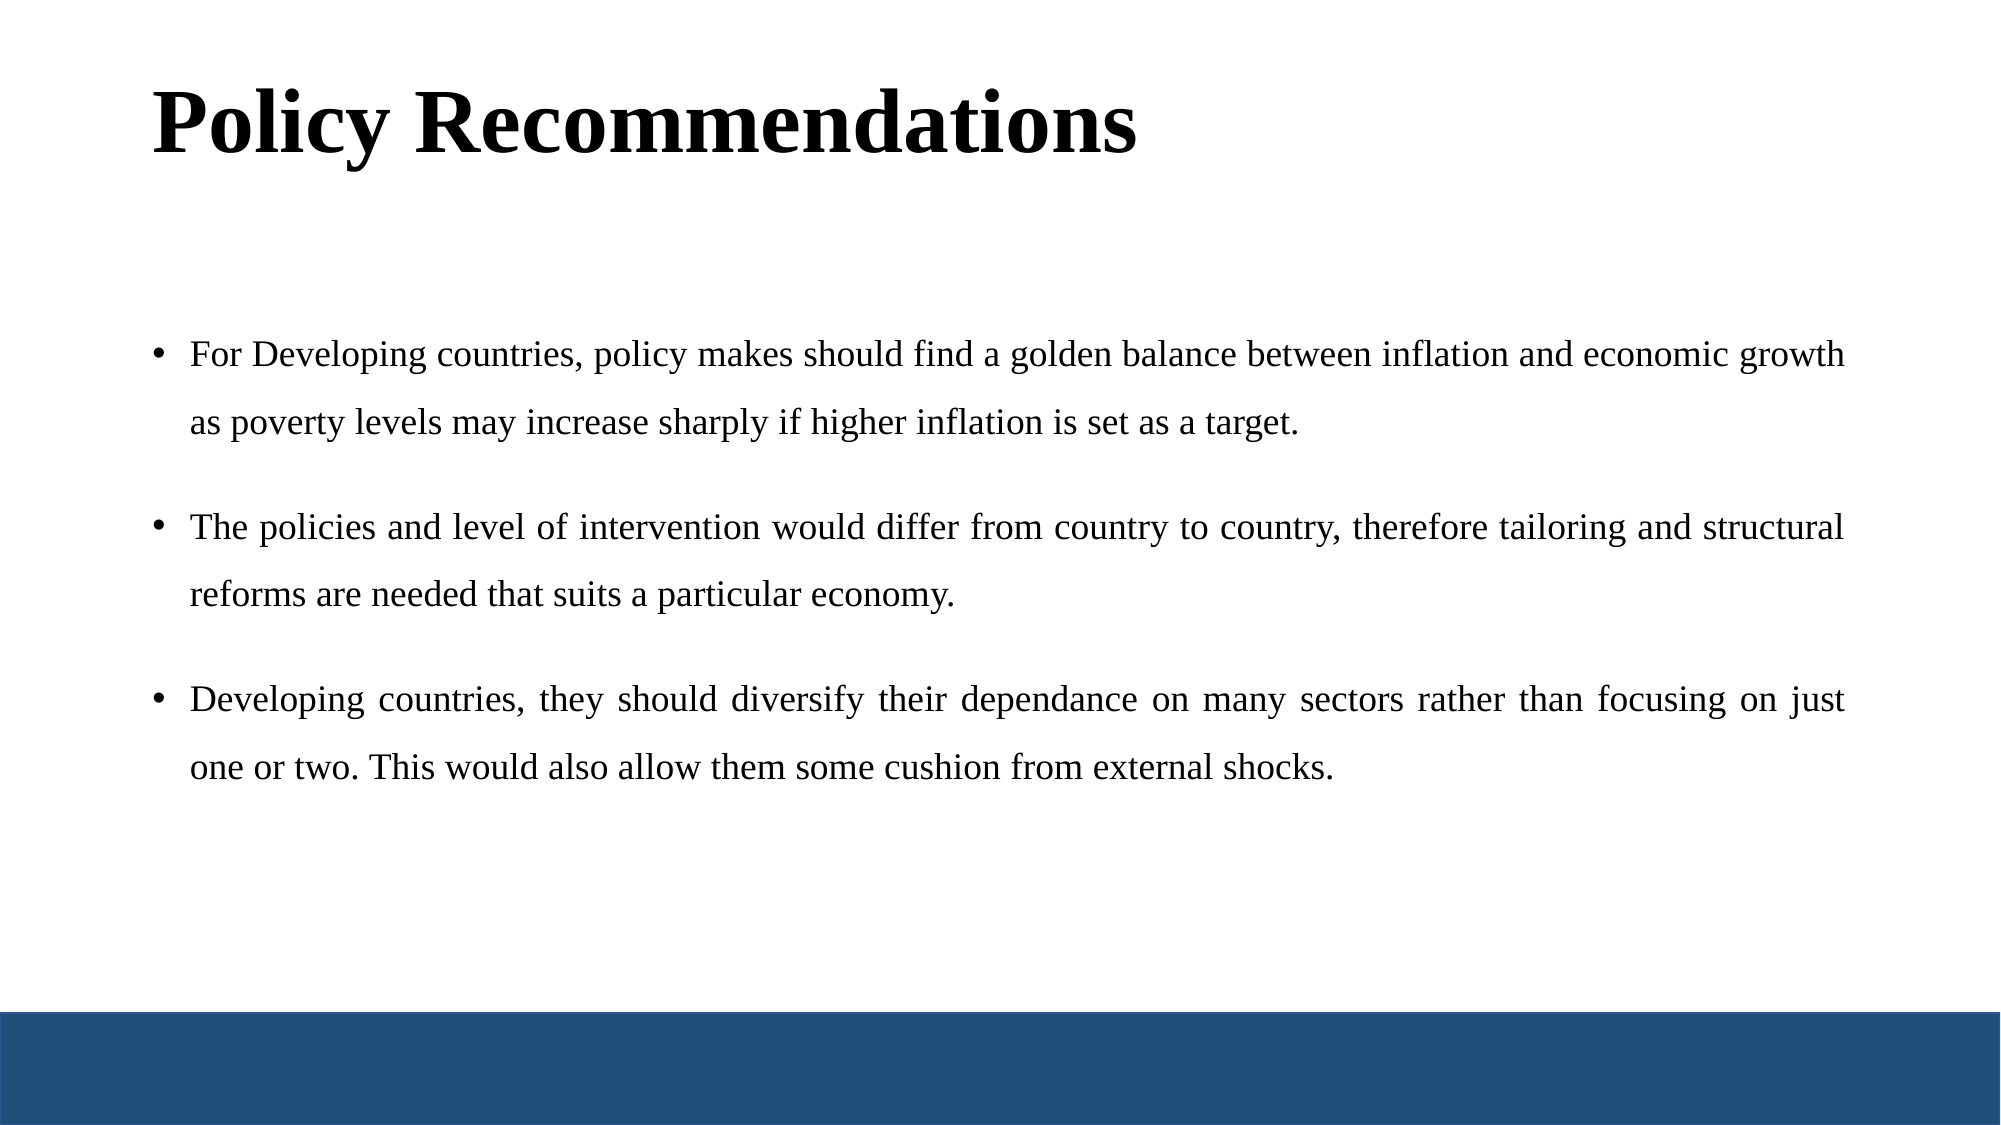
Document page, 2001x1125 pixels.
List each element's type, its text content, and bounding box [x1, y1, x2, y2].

title Policy Recommendations [137, 59, 1863, 186]
list For Developing countries, policy makes should find a golden balance between inflation and economic growth as poverty levels may increase sharply if higher inflation is set as a target. The policies and level of intervention would differ from country to country, therefore tailoring and structural reforms are needed that suits a particular economy. Developing countries, they should diversify their dependance on many sectors rather than focusing on just one or two. This would also allow them some cushion from external shocks. [137, 299, 1863, 1014]
